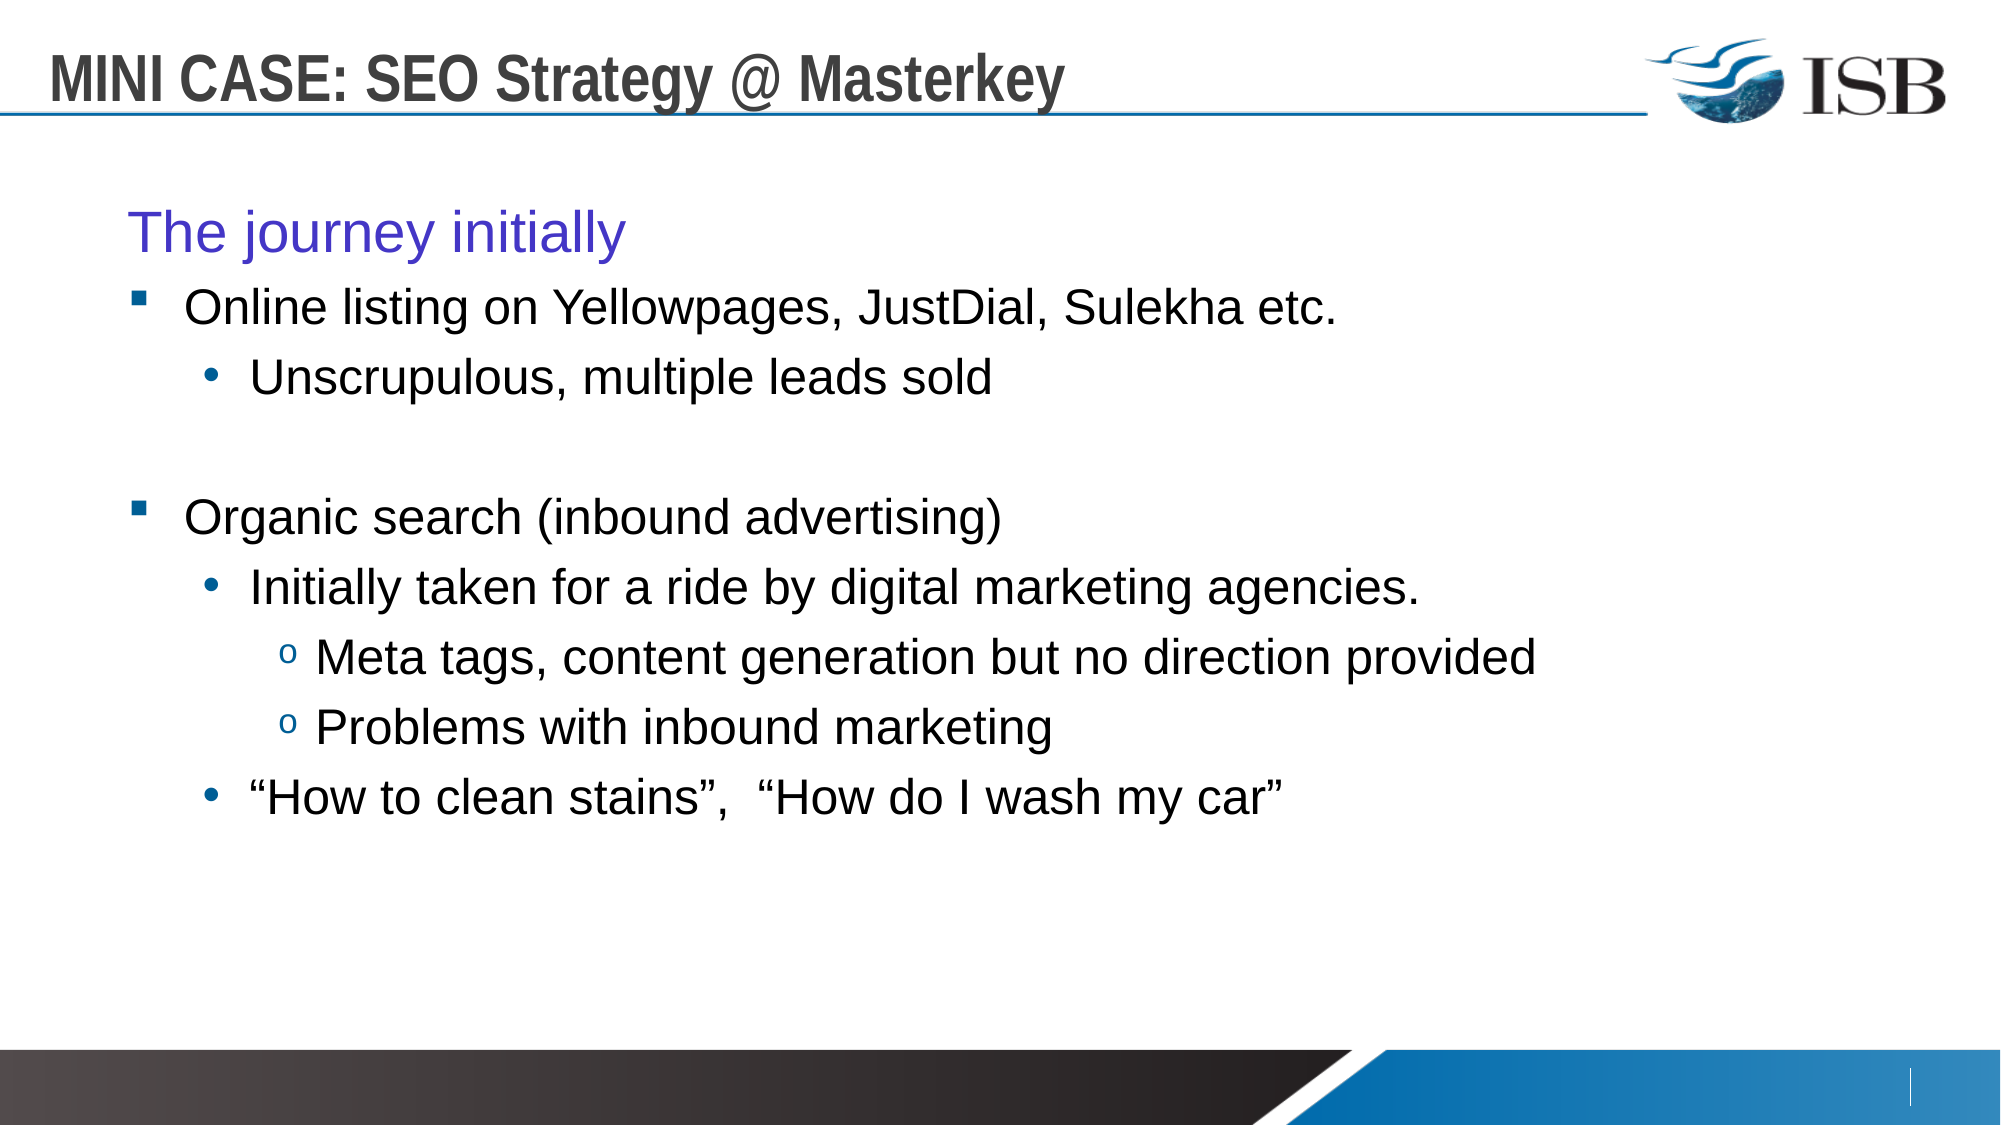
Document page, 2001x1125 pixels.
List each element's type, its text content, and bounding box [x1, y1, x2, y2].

list The journey initially Online listing on Yellowpages, JustDial, Sulekha etc. Unscrupulous, multiple leads sold Organic search (inbound advertising) Initially taken for a ride by digital marketing agencies. Meta tags, content generation but no direction provided Problems with inbound marketing “How to clean stains”, “How do I wash my car” [112, 187, 1775, 946]
title MINI CASE: SEO Strategy @ Masterkey [34, 0, 1697, 149]
picture [0, 0, 2001, 1125]
